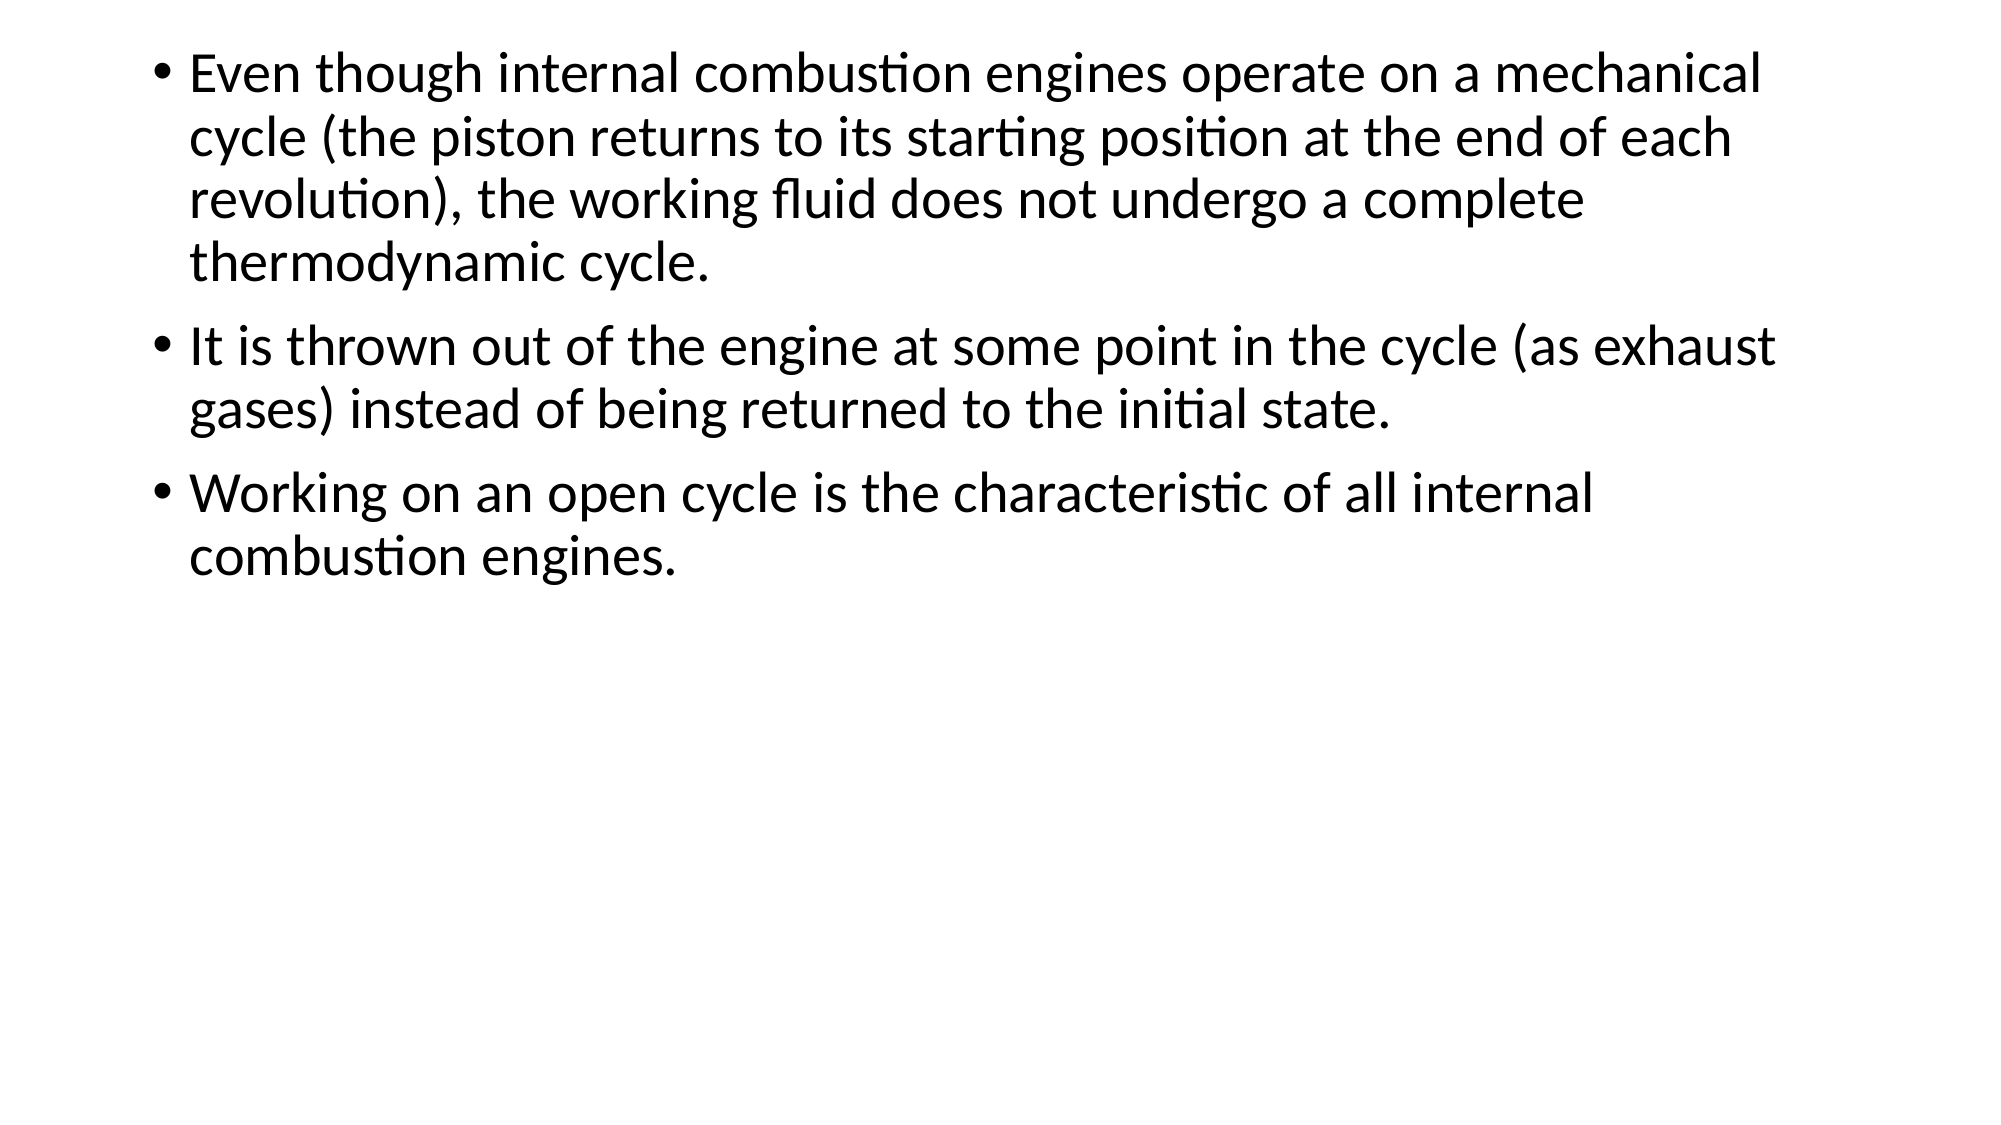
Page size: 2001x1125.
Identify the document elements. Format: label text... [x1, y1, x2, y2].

list Even though internal combustion engines operate on a mechanical cycle (the piston returns to its starting position at the end of each revolution), the working fluid does not undergo a complete thermodynamic cycle. It is thrown out of the engine at some point in the cycle (as exhaust gases) instead of being returned to the initial state. Working on an open cycle is the characteristic of all internal combustion engines. [137, 35, 1863, 1014]
